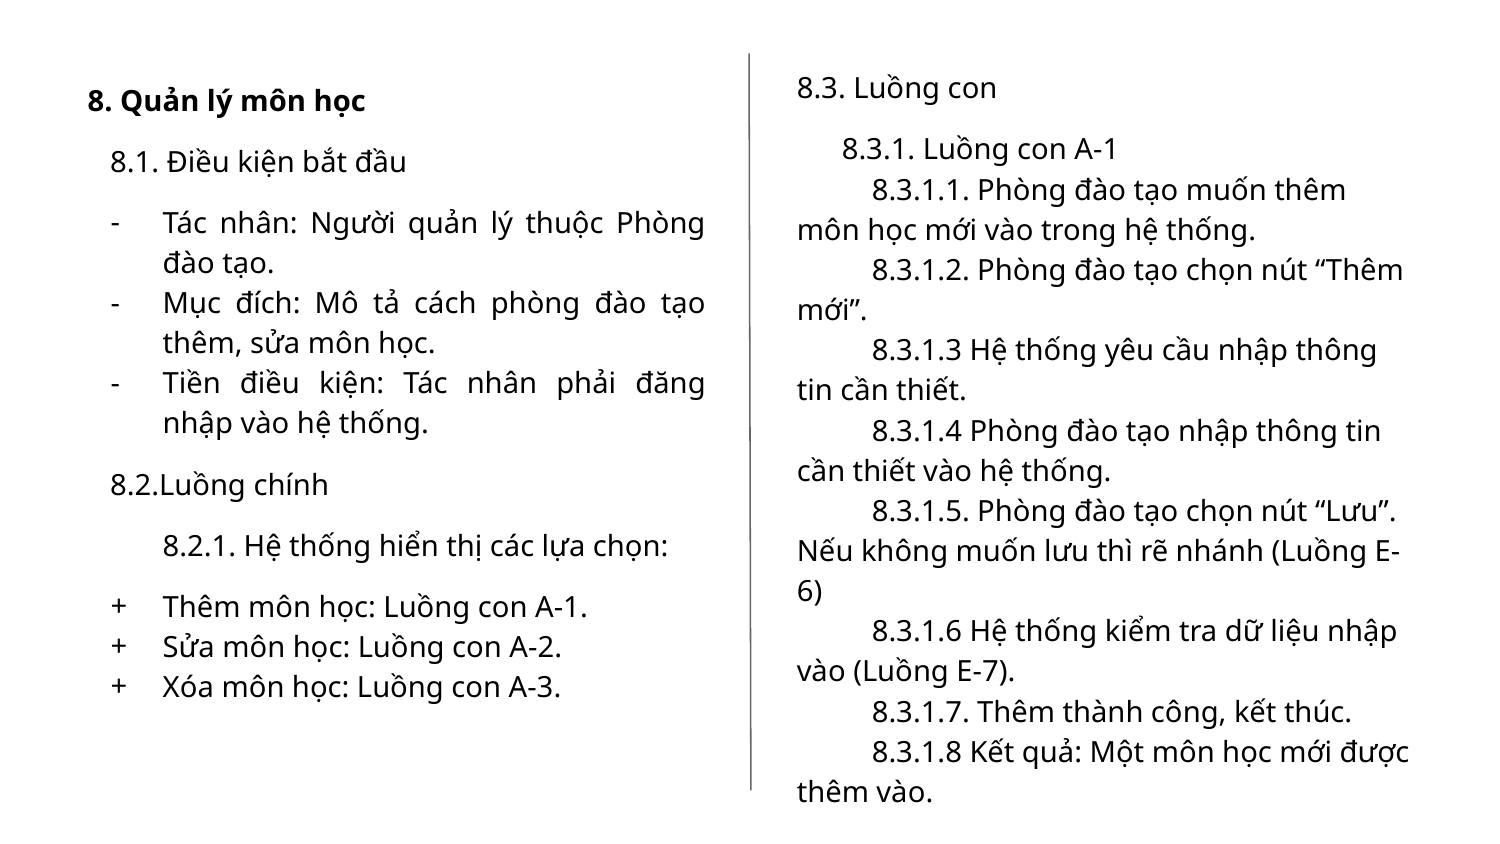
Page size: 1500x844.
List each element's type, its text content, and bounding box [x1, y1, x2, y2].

text_box 8.3. Luồng con 8.3.1. Luồng con A-1 8.3.1.1. Phòng đào tạo muốn thêm môn học mới vào trong hệ thống. 8.3.1.2. Phòng đào tạo chọn nút “Thêm mới”. 8.3.1.3 Hệ thống yêu cầu nhập thông tin cần thiết. 8.3.1.4 Phòng đào tạo nhập thông tin cần thiết vào hệ thống. 8.3.1.5. Phòng đào tạo chọn nút “Lưu”. Nếu không muốn lưu thì rẽ nhánh (Luồng E-6) 8.3.1.6 Hệ thống kiểm tra dữ liệu nhập vào (Luồng E-7). 8.3.1.7. Thêm thành công, kết thúc. 8.3.1.8 Kết quả: Một môn học mới được thêm vào. [781, 49, 1431, 787]
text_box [748, 53, 752, 791]
text_box 8. Quản lý môn học 8.1. Điều kiện bắt đầu Tác nhân: Người quản lý thuộc Phòng đào tạo. Mục đích: Mô tả cách phòng đào tạo thêm, sửa môn học. Tiền điều kiện: Tác nhân phải đăng nhập vào hệ thống. 8.2.Luồng chính 8.2.1. Hệ thống hiển thị các lựa chọn: Thêm môn học: Luồng con A-1. Sửa môn học: Luồng con A-2. Xóa môn học: Luồng con A-3. [72, 49, 722, 801]
